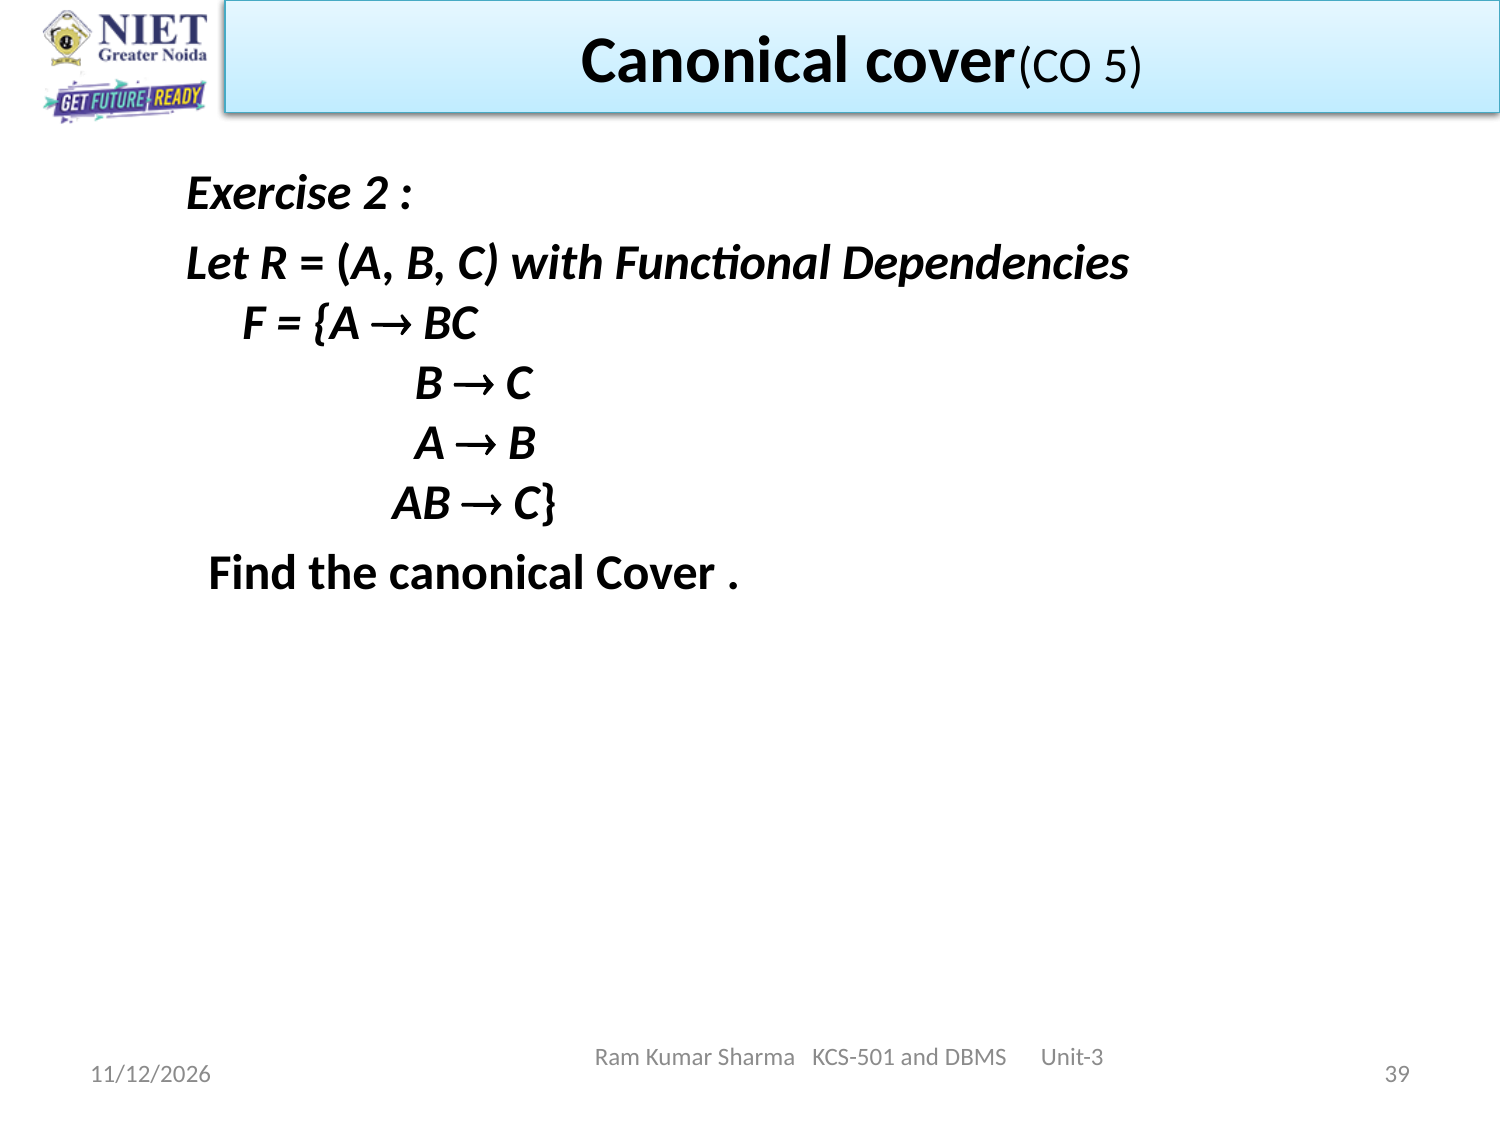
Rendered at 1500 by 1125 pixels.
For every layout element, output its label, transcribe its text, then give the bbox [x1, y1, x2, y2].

text_box Canonical cover(CO 5) [224, 0, 1500, 113]
picture [5, 0, 244, 134]
footer Ram Kumar Sharma KCS-501 and DBMS Unit-3 [462, 1025, 1238, 1085]
slide_number 39 [1074, 1042, 1425, 1103]
text_box Exercise 2 : Let R = (A, B, C) with Functional Dependencies F = {A  BC B  C A  B AB  C} Find the canonical Cover . [171, 151, 1413, 986]
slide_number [75, 1042, 425, 1103]
